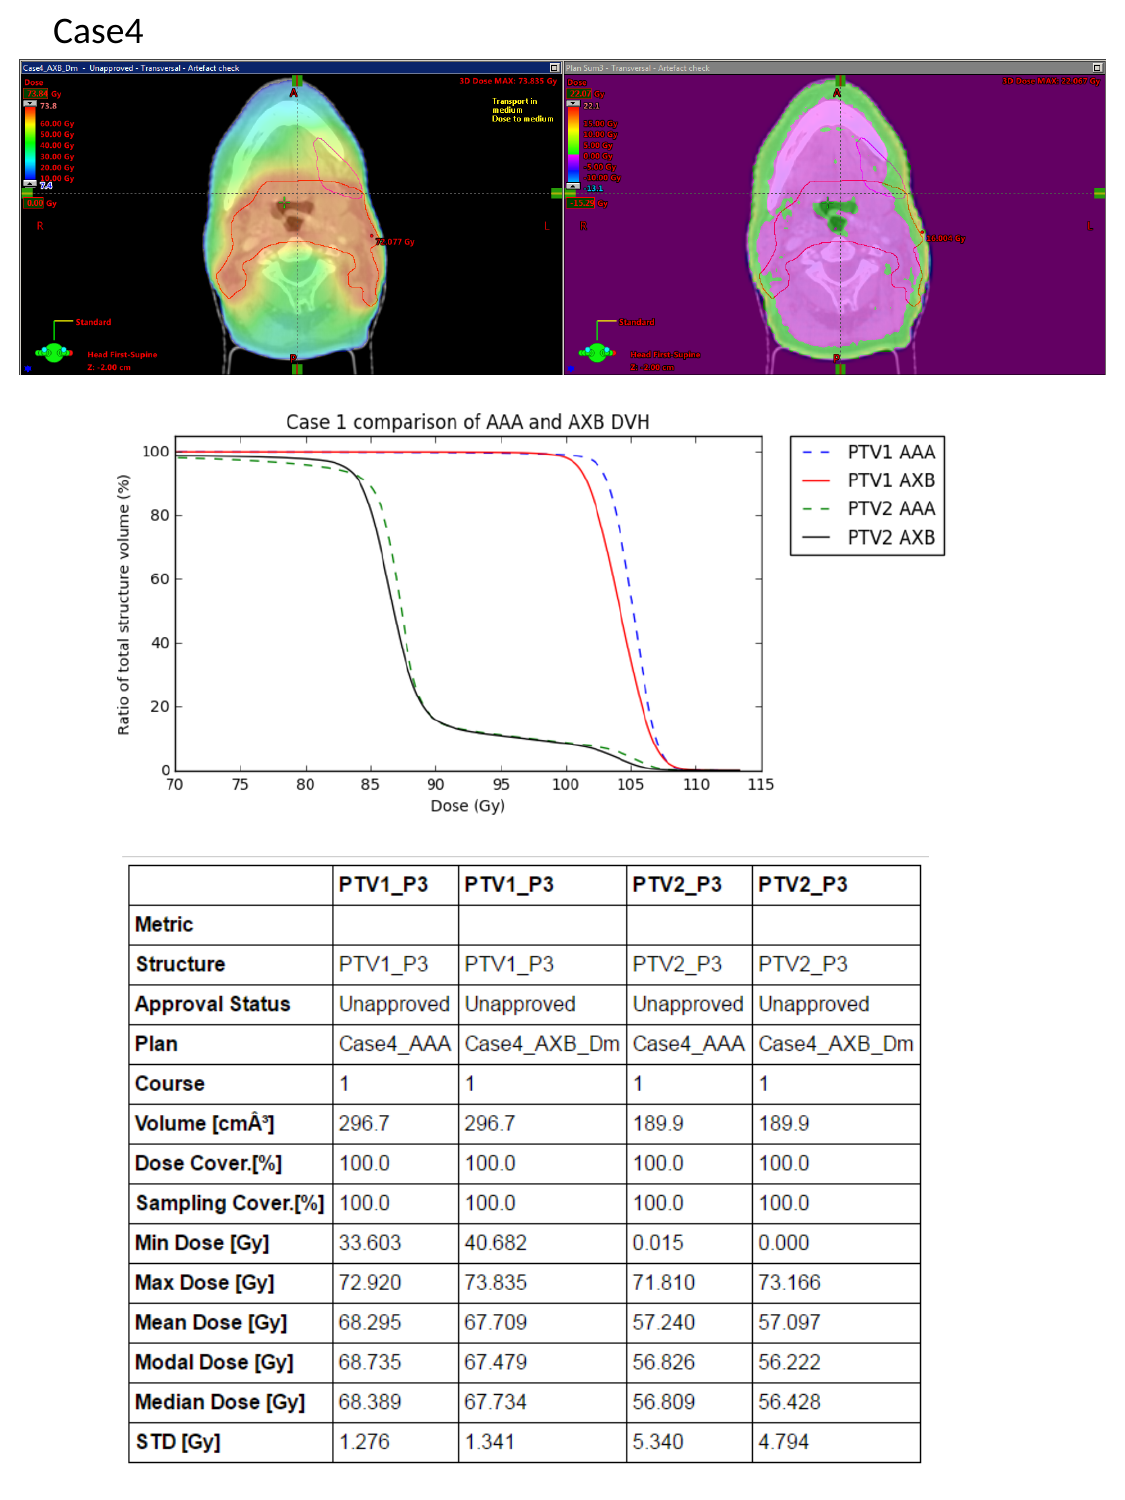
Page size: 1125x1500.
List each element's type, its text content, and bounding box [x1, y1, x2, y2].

picture [98, 407, 953, 817]
text_box Case4 [38, 0, 159, 58]
picture [18, 59, 1106, 376]
picture [121, 855, 929, 1471]
